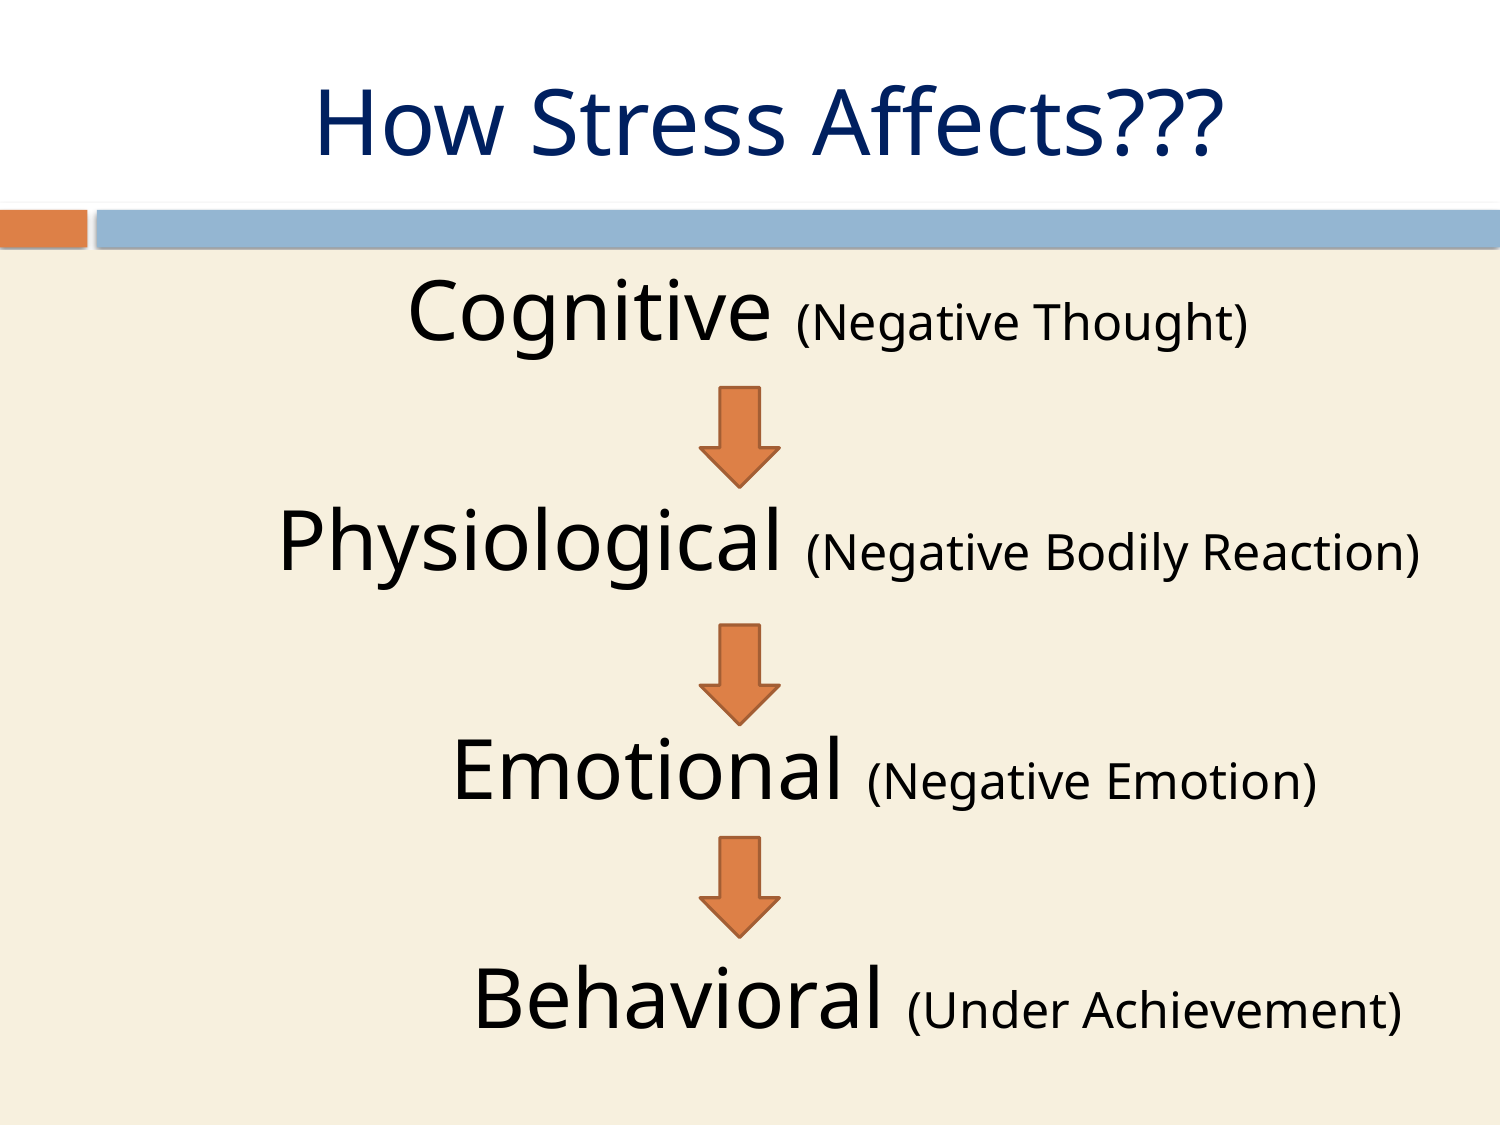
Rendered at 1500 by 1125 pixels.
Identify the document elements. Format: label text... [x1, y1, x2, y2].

list Cognitive (Negative Thought) Physiological (Negative Bodily Reaction) Emotional (Negative Emotion) Behavioral (Under Achievement) [0, 249, 1500, 1125]
text_box [698, 623, 781, 727]
title How Stress Affects??? [100, 37, 1439, 201]
text_box [698, 385, 781, 489]
text_box [698, 835, 781, 939]
